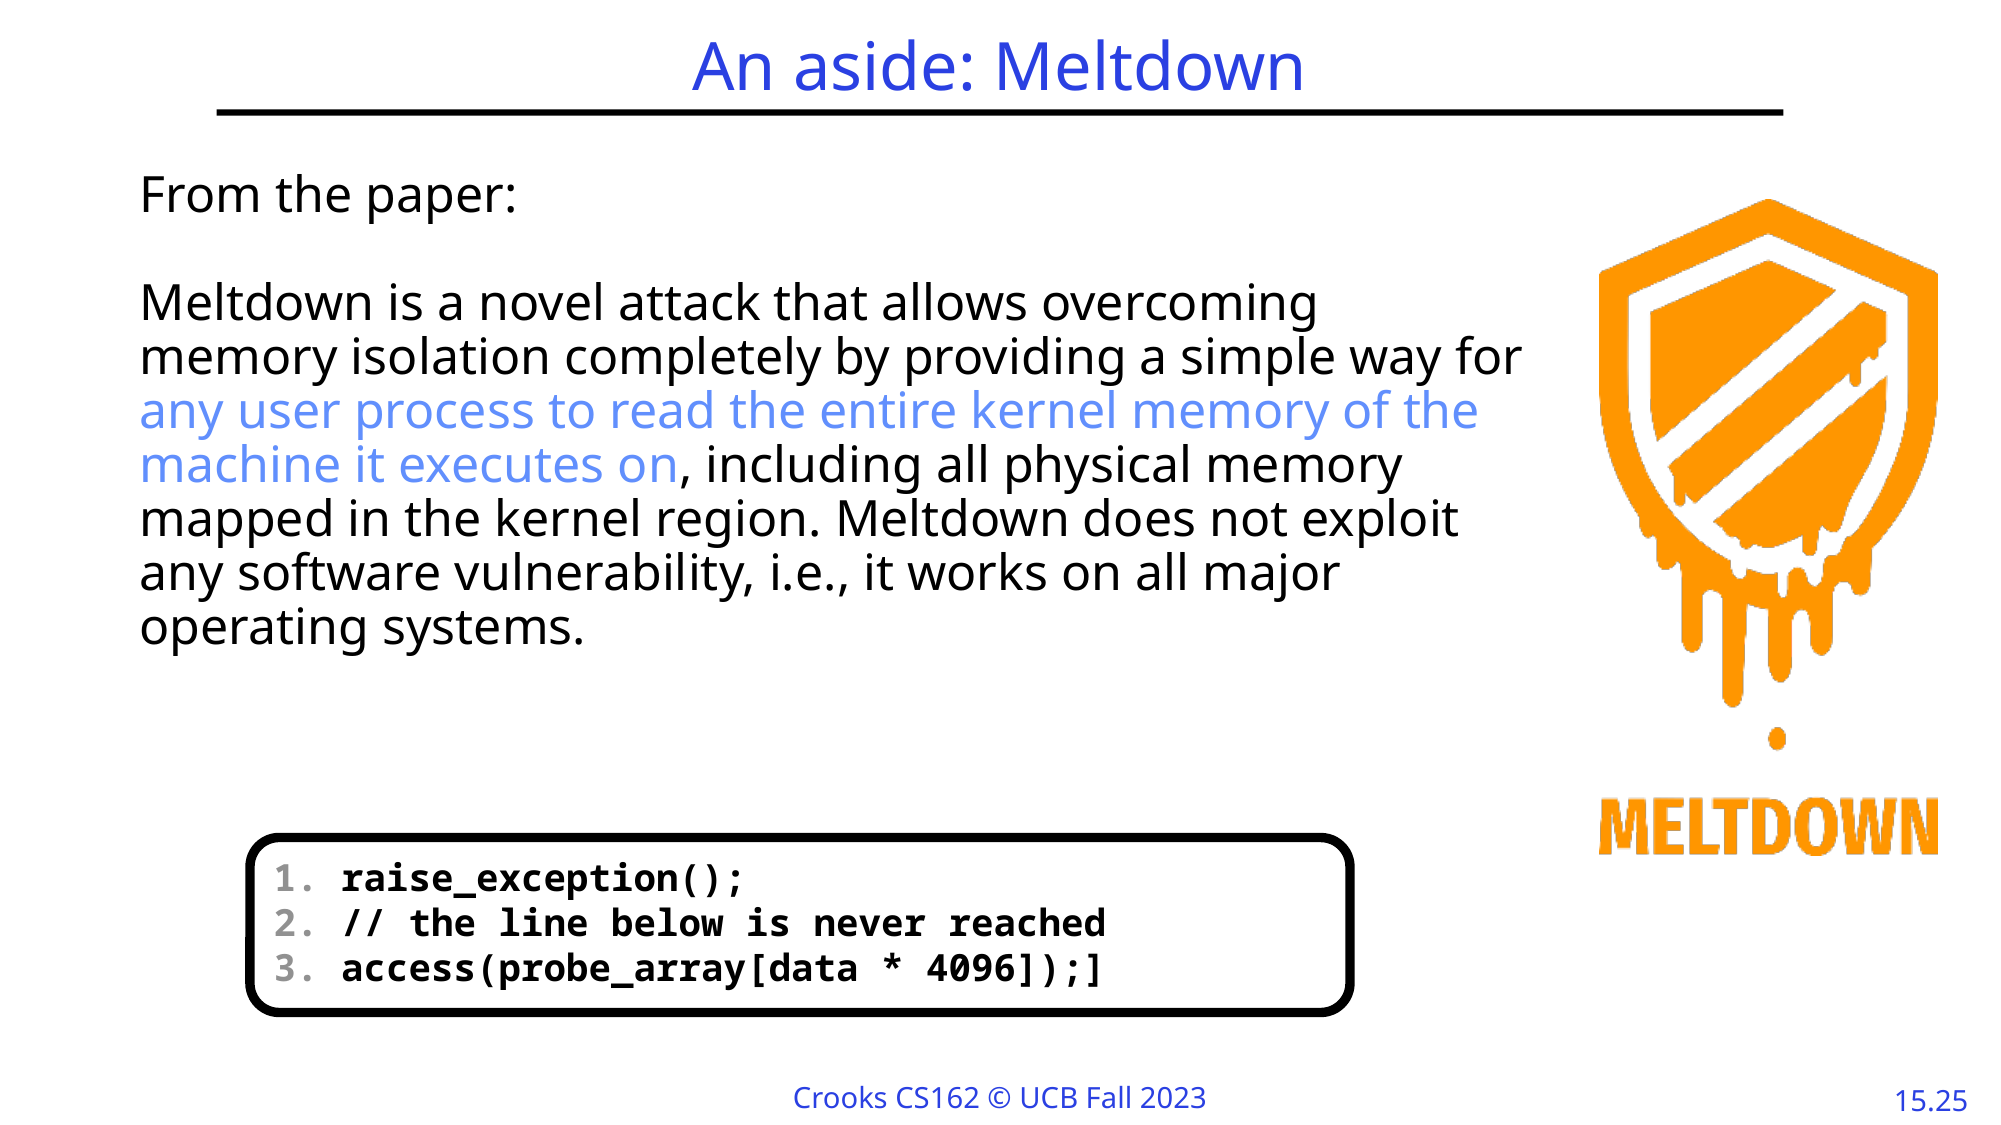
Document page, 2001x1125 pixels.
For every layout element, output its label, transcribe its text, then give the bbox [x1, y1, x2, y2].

list From the paper: Meltdown is a novel attack that allows overcoming memory isolation completely by providing a simple way for any user process to read the entire kernel memory of the machine it executes on, including all physical memory mapped in the kernel region. Meltdown does not exploit any software vulnerability, i.e., it works on all major operating systems. [125, 162, 1542, 925]
title An aside: Meltdown [216, 24, 1784, 113]
text_box 1. raise_exception(); 2. // the line below is never reached 3. access(probe_array[data * 4096]);] [249, 837, 1351, 1013]
picture [1599, 199, 1938, 856]
